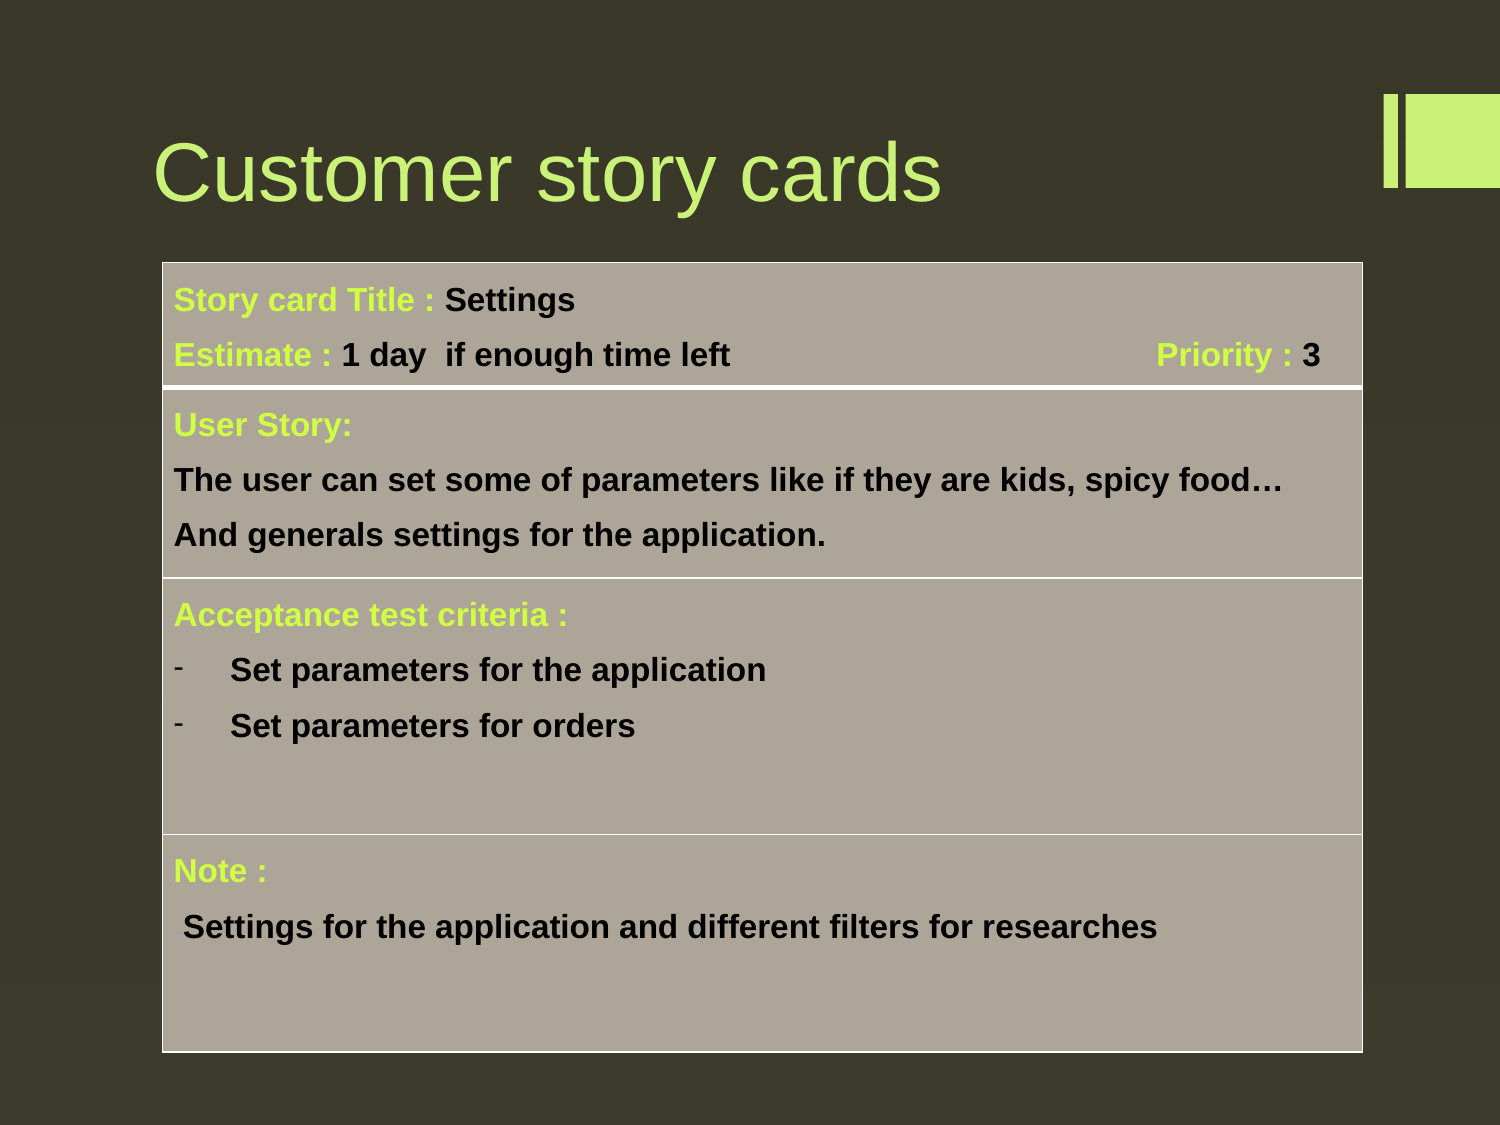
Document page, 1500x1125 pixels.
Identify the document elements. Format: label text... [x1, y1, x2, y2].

table_header Story card Title : Settings Estimate : 1 day if enough time left Priority : 3 [163, 263, 1362, 385]
text_box Customer story cards [137, 37, 1338, 227]
table_cell Note : Settings for the application and different filters for researches [163, 835, 1362, 1051]
table_cell Acceptance test criteria : Set parameters for the application Set parameters for orders [163, 579, 1362, 834]
table_cell User Story: The user can set some of parameters like if they are kids, spicy food… And generals settings for the application. [163, 390, 1362, 577]
